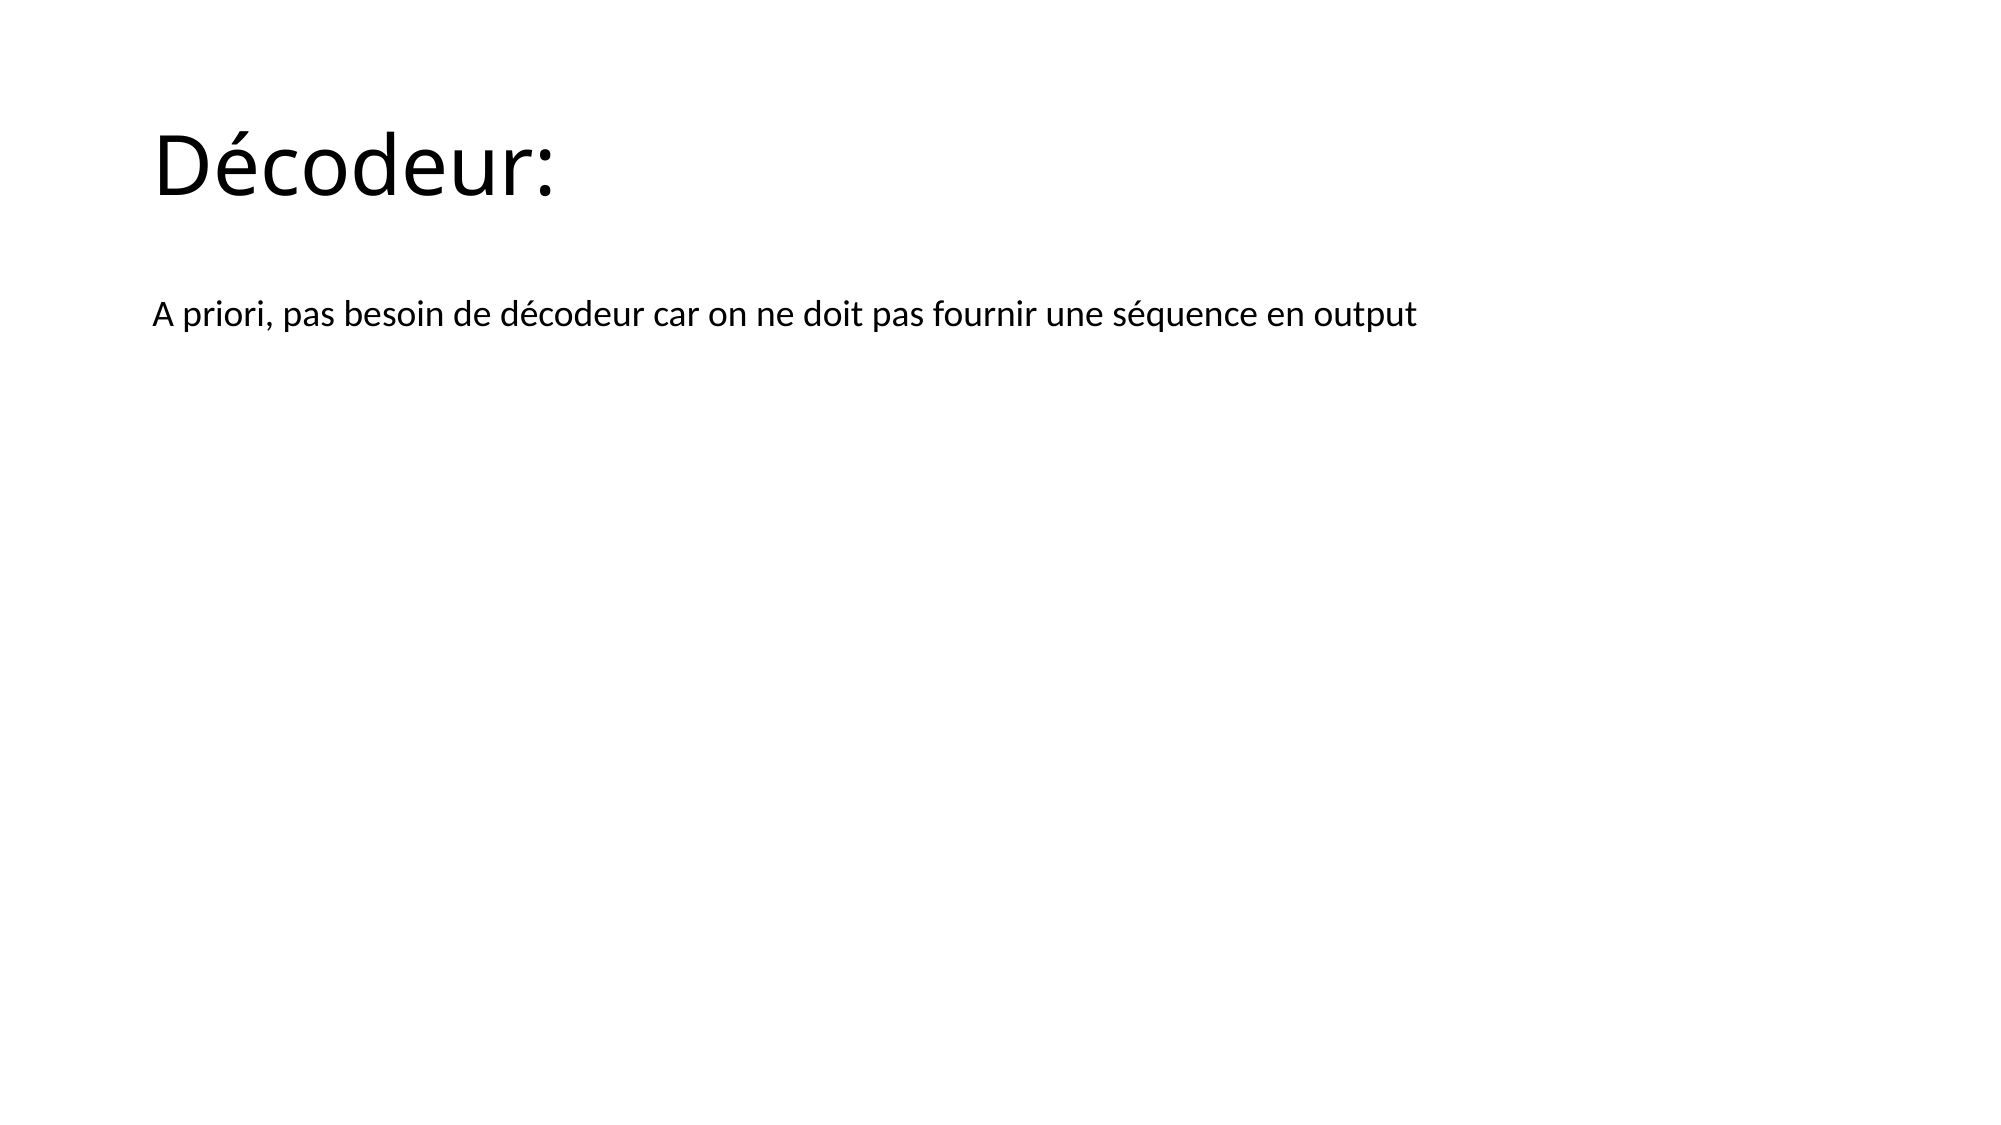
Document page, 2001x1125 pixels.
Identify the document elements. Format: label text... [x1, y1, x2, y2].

title Décodeur: [137, 59, 1863, 278]
text_box A priori, pas besoin de décodeur car on ne doit pas fournir une séquence en output [137, 281, 1663, 342]
